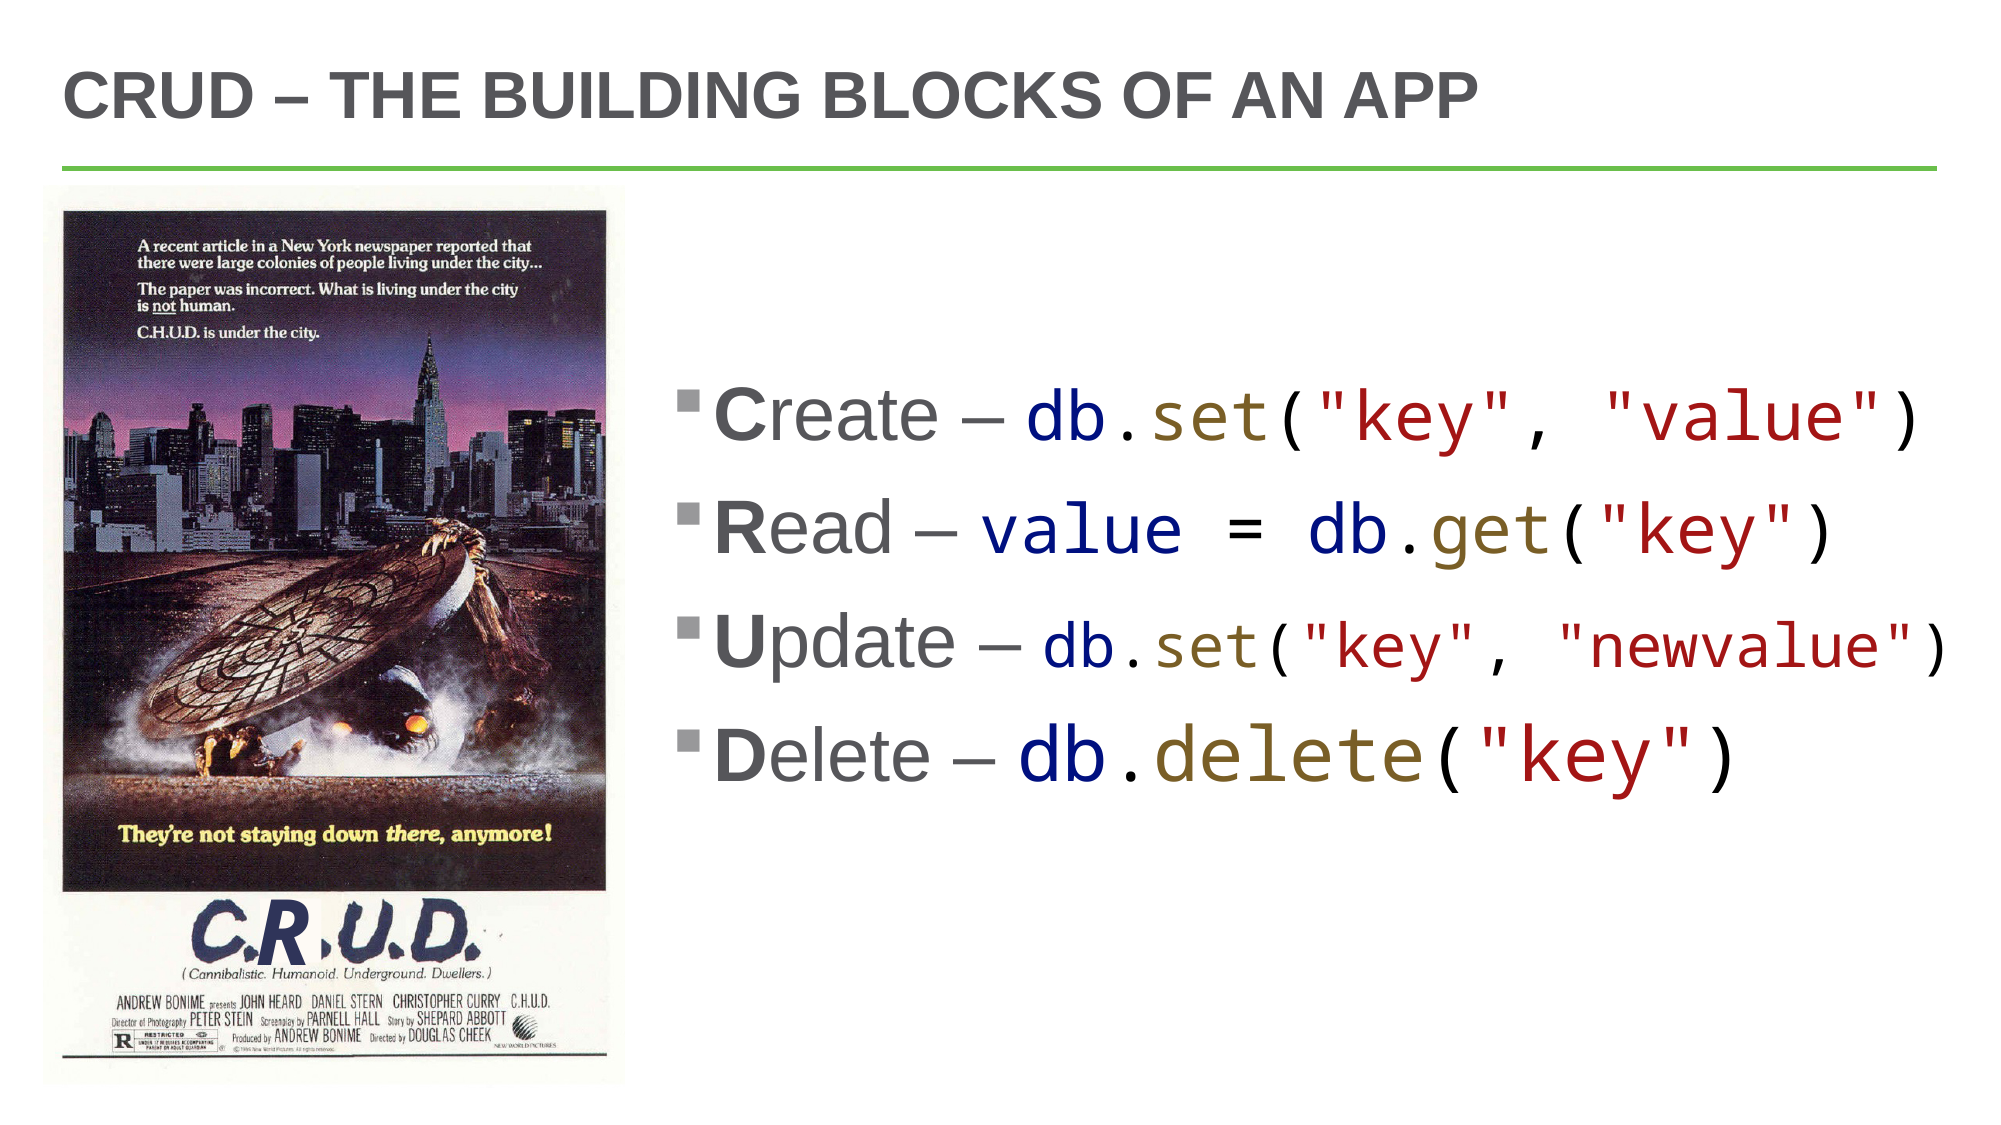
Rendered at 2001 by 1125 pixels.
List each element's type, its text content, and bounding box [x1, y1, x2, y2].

title CRUD – The building blocks of an app [62, 37, 1938, 150]
picture [43, 185, 625, 1088]
list Create – db.set("key", "value") Read – value = db.get("key") Update – db.set("key", "newvalue") Delete – db.delete("key") [662, 364, 2000, 909]
